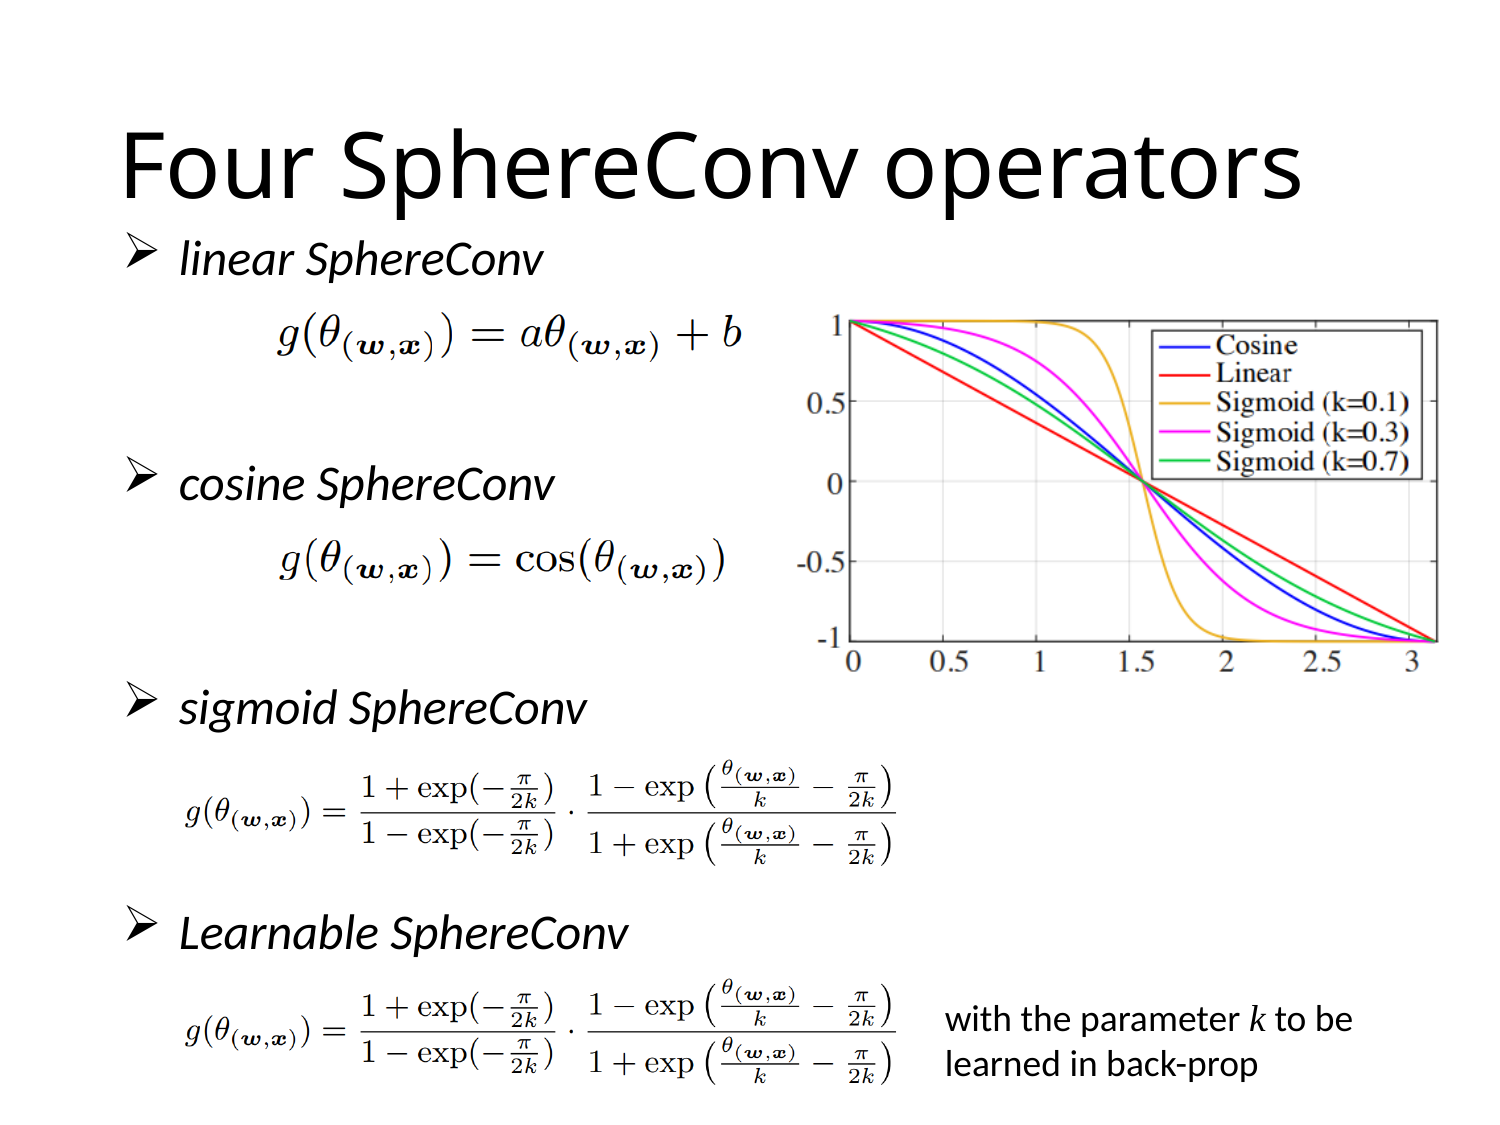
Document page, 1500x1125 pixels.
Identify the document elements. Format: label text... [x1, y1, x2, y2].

picture [247, 298, 744, 363]
picture [796, 308, 1460, 685]
picture [260, 528, 731, 592]
picture [181, 975, 899, 1090]
picture [181, 756, 899, 871]
list linear SphereConv cosine SphereConv sigmoid SphereConv Learnable SphereConv [48, 225, 1500, 1034]
text_box with the parameter k to be learned in back-prop [929, 986, 1469, 1092]
title Four SphereConv operators [103, 59, 1397, 225]
